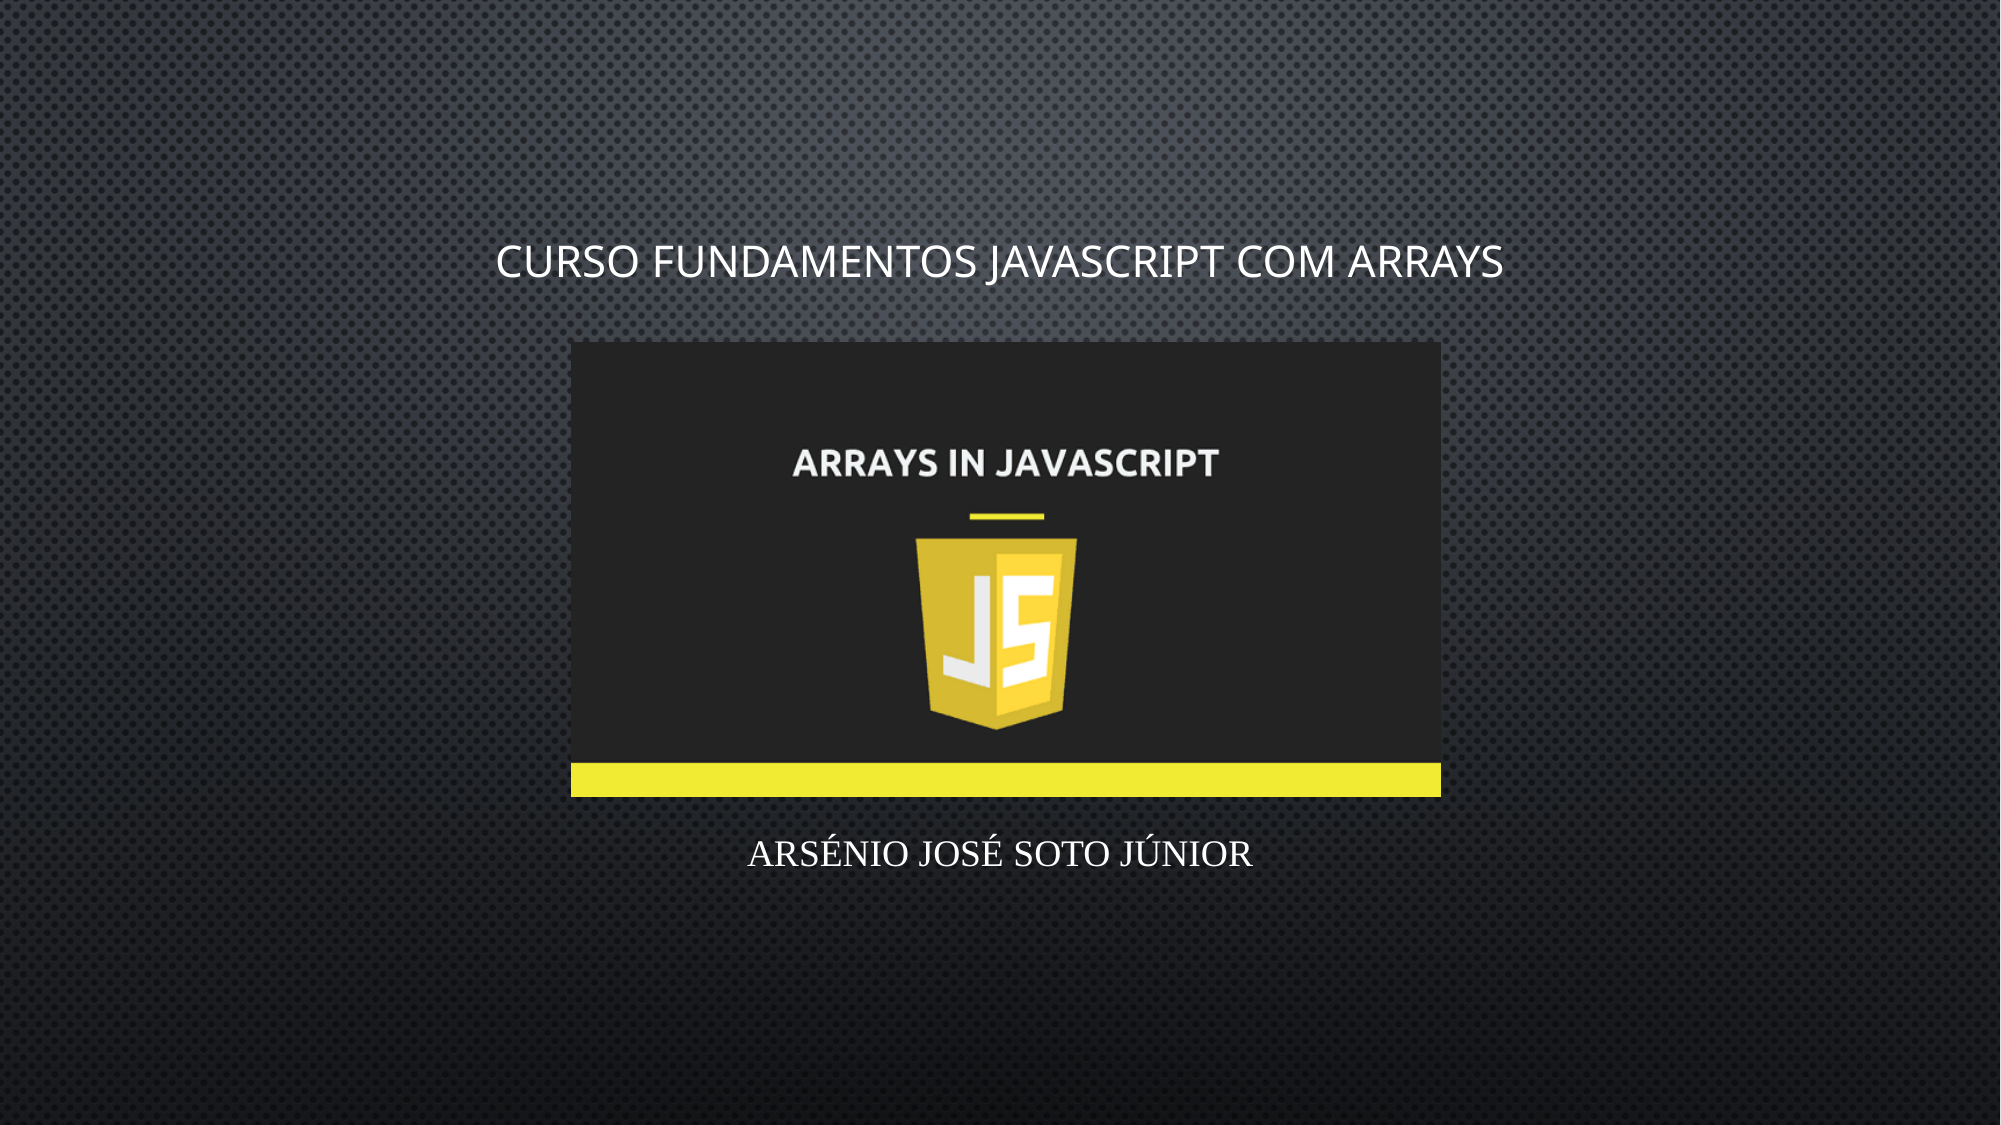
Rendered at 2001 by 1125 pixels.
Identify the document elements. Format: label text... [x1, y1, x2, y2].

picture [570, 341, 1442, 798]
subtitle Curso Fundamentos JavaScript com Arrays Arsénio José Soto Júnior [249, 52, 1750, 1044]
